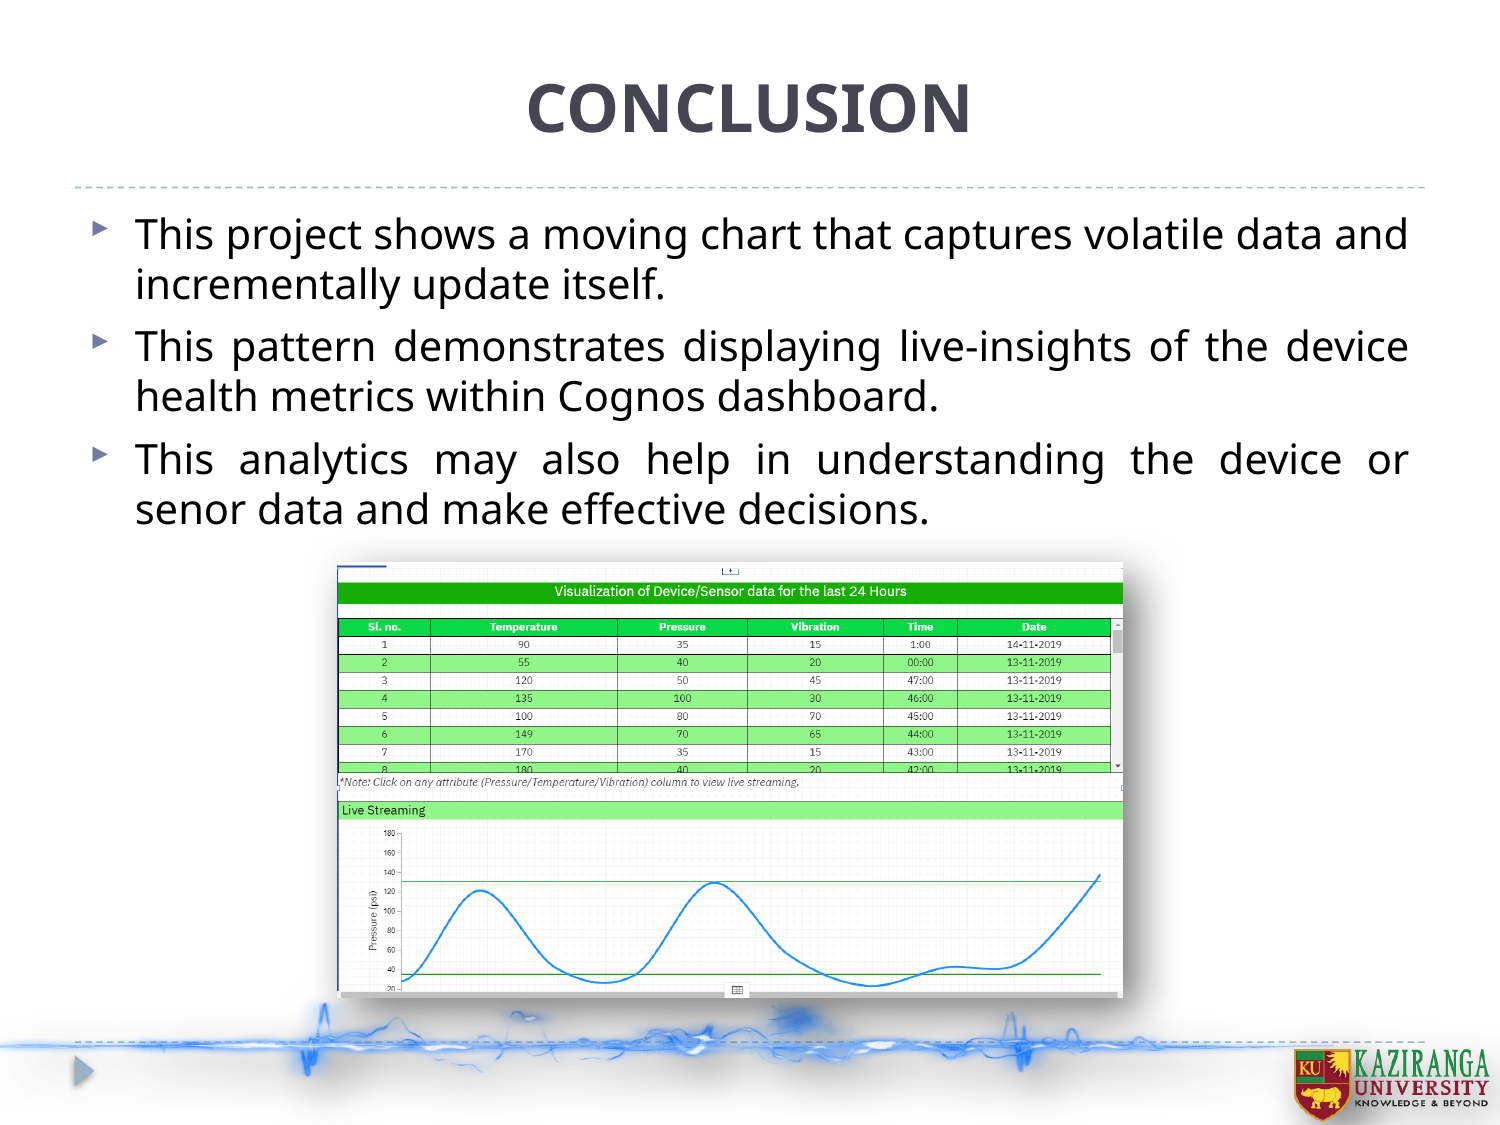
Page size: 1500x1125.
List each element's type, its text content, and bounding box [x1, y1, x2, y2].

picture [0, 562, 1500, 1125]
title CONCLUSION [75, 24, 1425, 188]
list This project shows a moving chart that captures volatile data and incrementally update itself. This pattern demonstrates displaying live-insights of the device health metrics within Cognos dashboard. This analytics may also help in understanding the device or senor data and make effective decisions. [75, 200, 1425, 1010]
